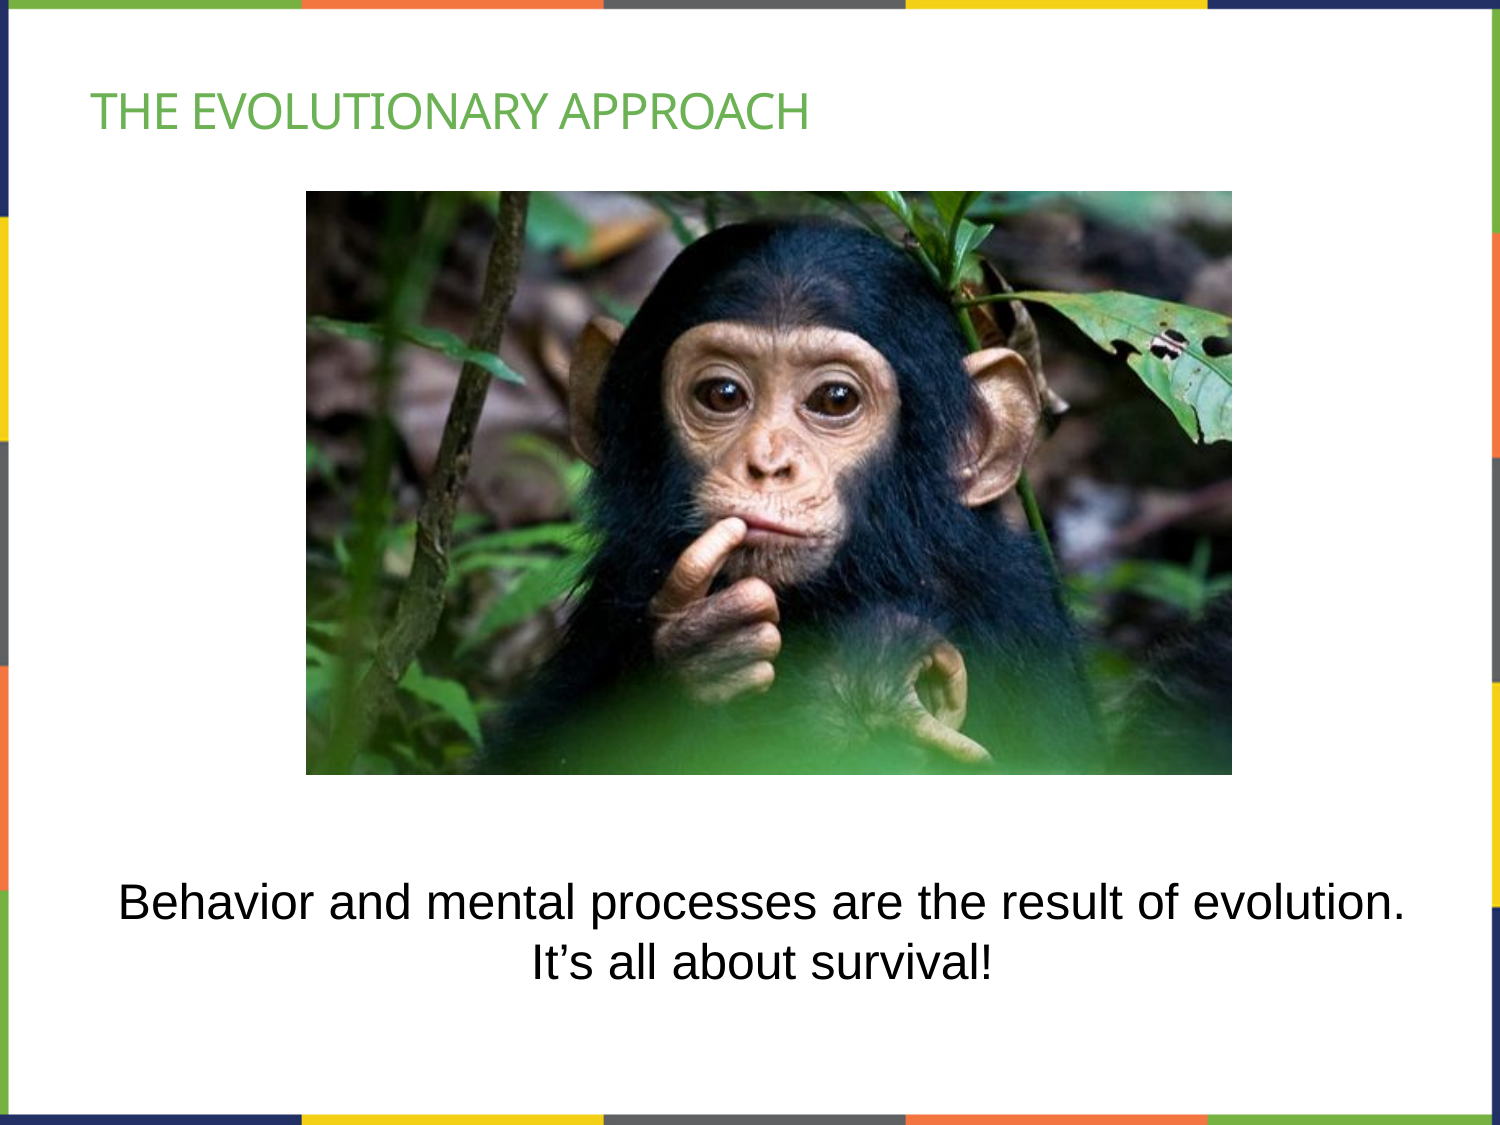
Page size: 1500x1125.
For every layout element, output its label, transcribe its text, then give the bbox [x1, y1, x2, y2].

title The Evolutionary Approach [75, 43, 1025, 148]
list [305, 190, 1232, 776]
picture [0, 0, 1500, 1125]
text_box Behavior and mental processes are the result of evolution. It’s all about survival! [99, 862, 1425, 998]
